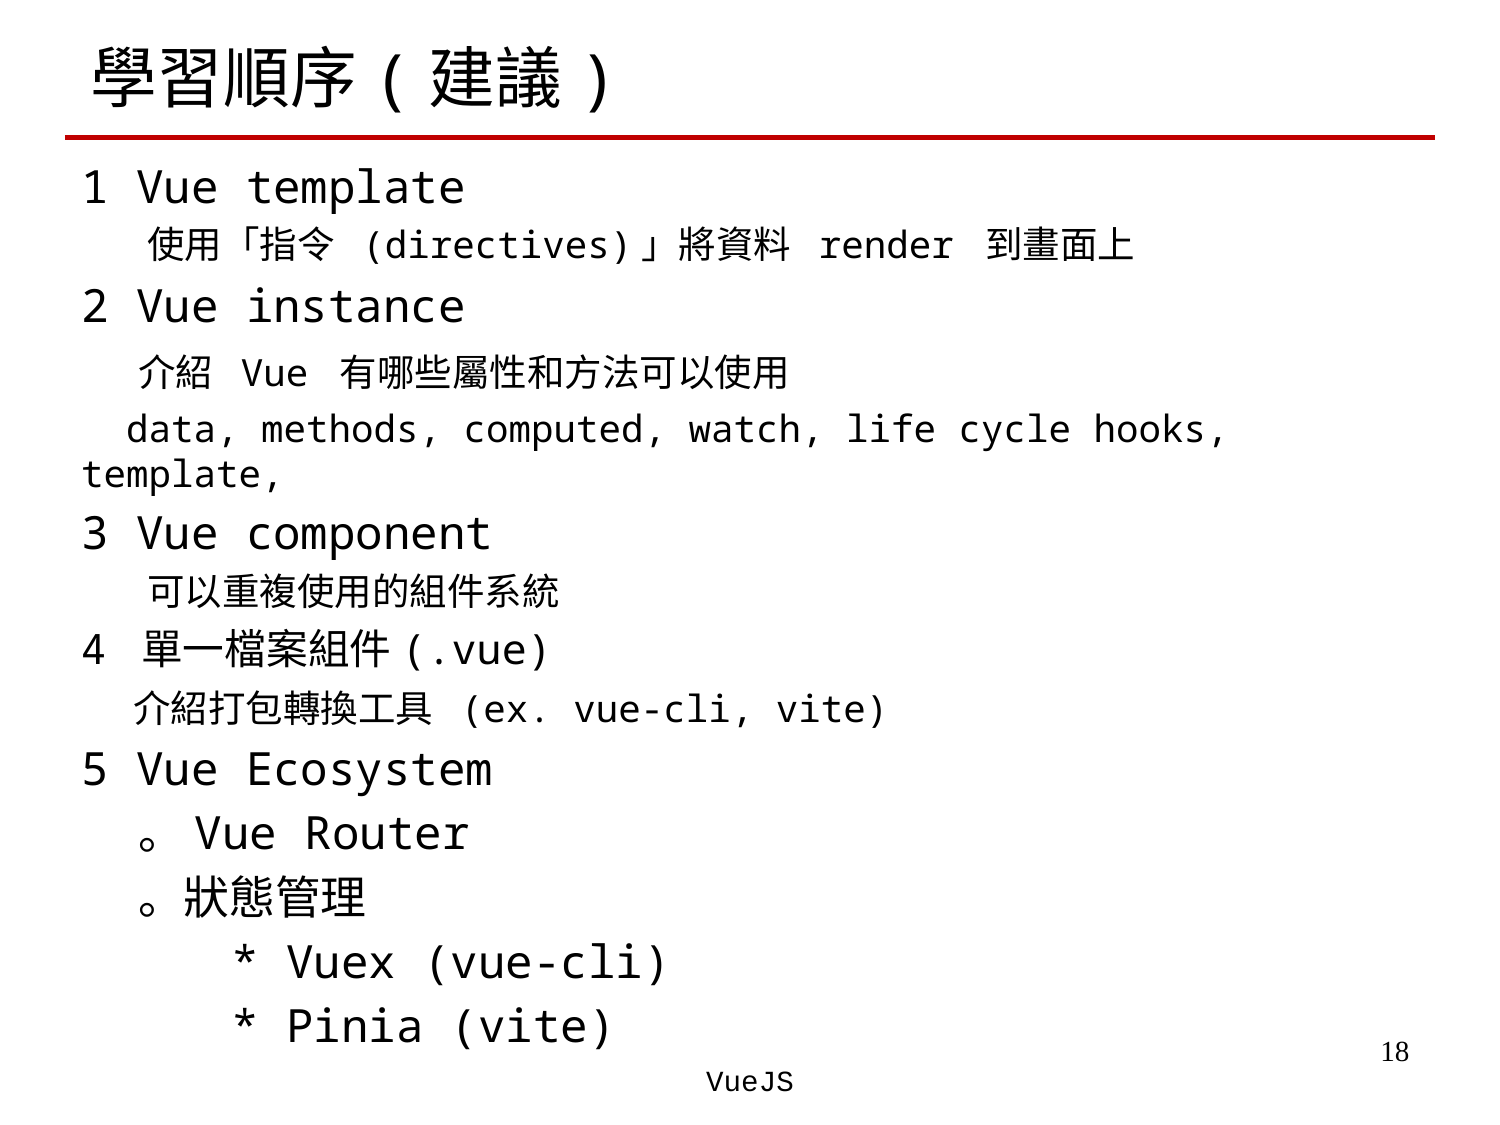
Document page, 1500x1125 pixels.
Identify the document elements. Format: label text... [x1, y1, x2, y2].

text_box ‹#› [1074, 1055, 1425, 1103]
title 學習順序(建議) [75, 19, 1425, 133]
text_box 1 Vue template 使用「指令 (directives)」將資料 render 到畫面上 2 Vue instance 介紹 Vue 有哪些屬性和方法可以使用 data, methods, computed, watch, life cycle hooks, template, 3 Vue component 可以重複使用的組件系統 4 單一檔案組件(.vue) 介紹打包轉換工具 (ex. vue-cli, vite) 5 Vue Ecosystem 。Vue Router 。狀態管理 * Vuex (vue-cli) * Pinia (vite) [66, 150, 1437, 1055]
text_box VueJS [512, 1054, 988, 1125]
